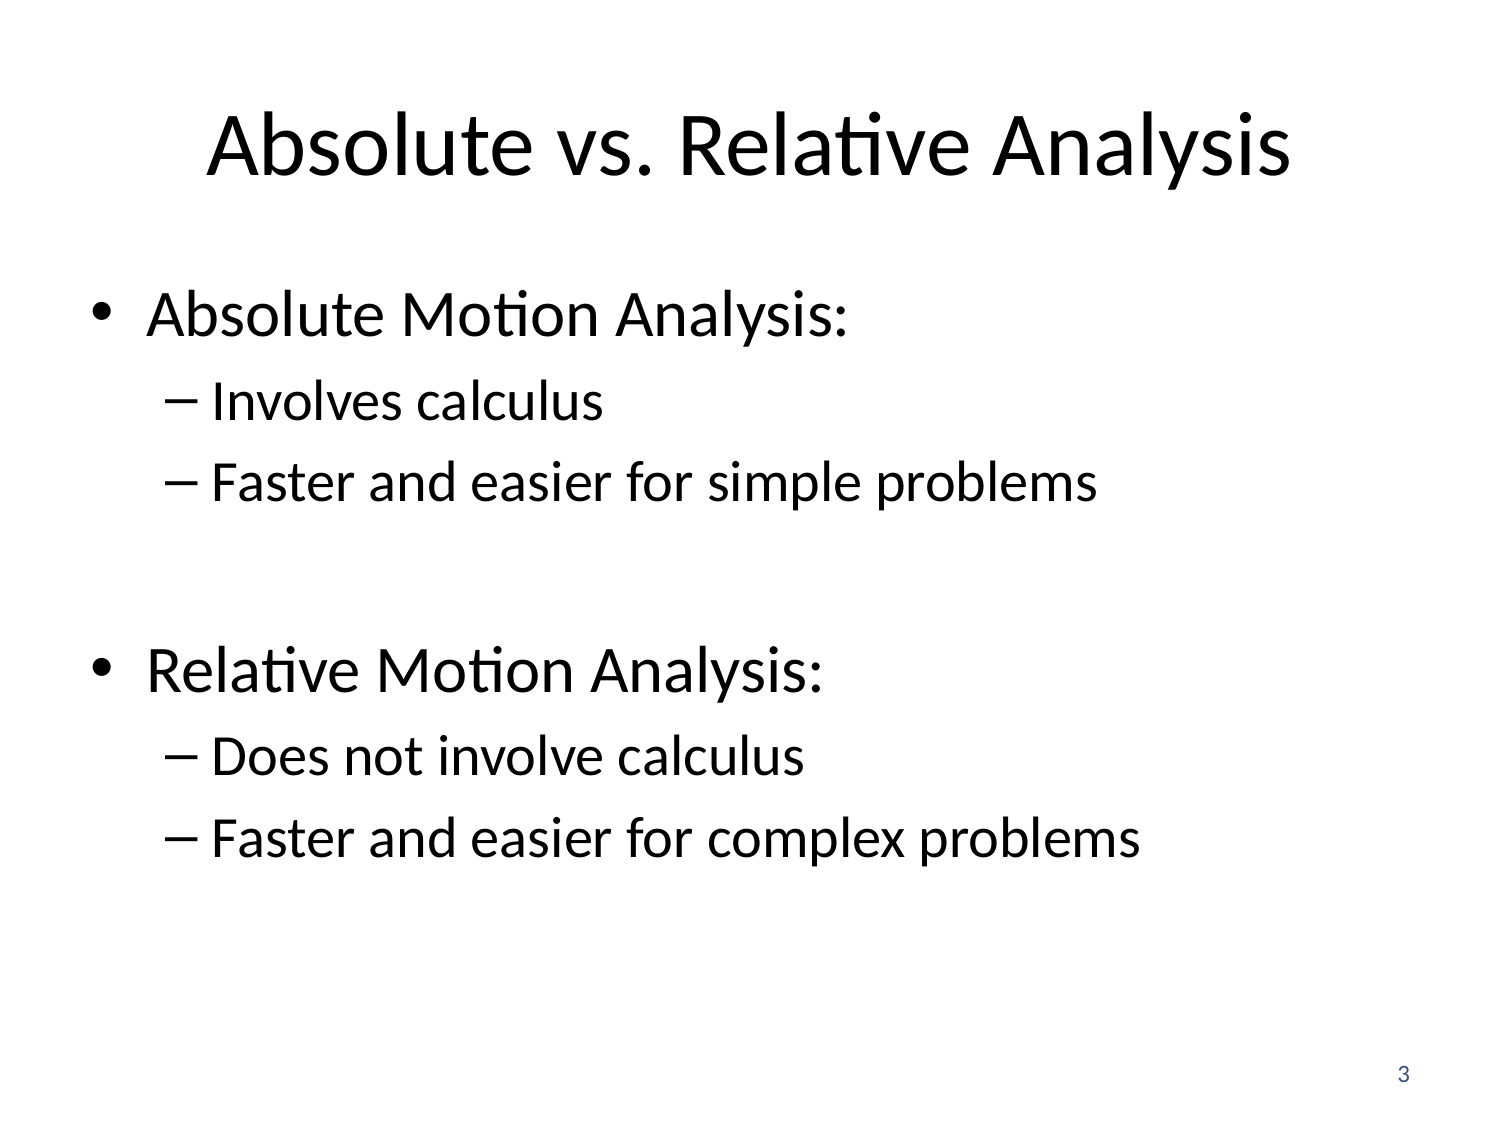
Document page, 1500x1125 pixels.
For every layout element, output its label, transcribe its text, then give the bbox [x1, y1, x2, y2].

title Absolute vs. Relative Analysis [75, 45, 1425, 233]
list Absolute Motion Analysis: Involves calculus Faster and easier for simple problems Relative Motion Analysis: Does not involve calculus Faster and easier for complex problems [75, 262, 1425, 1005]
slide_number 3 [1074, 1042, 1425, 1103]
